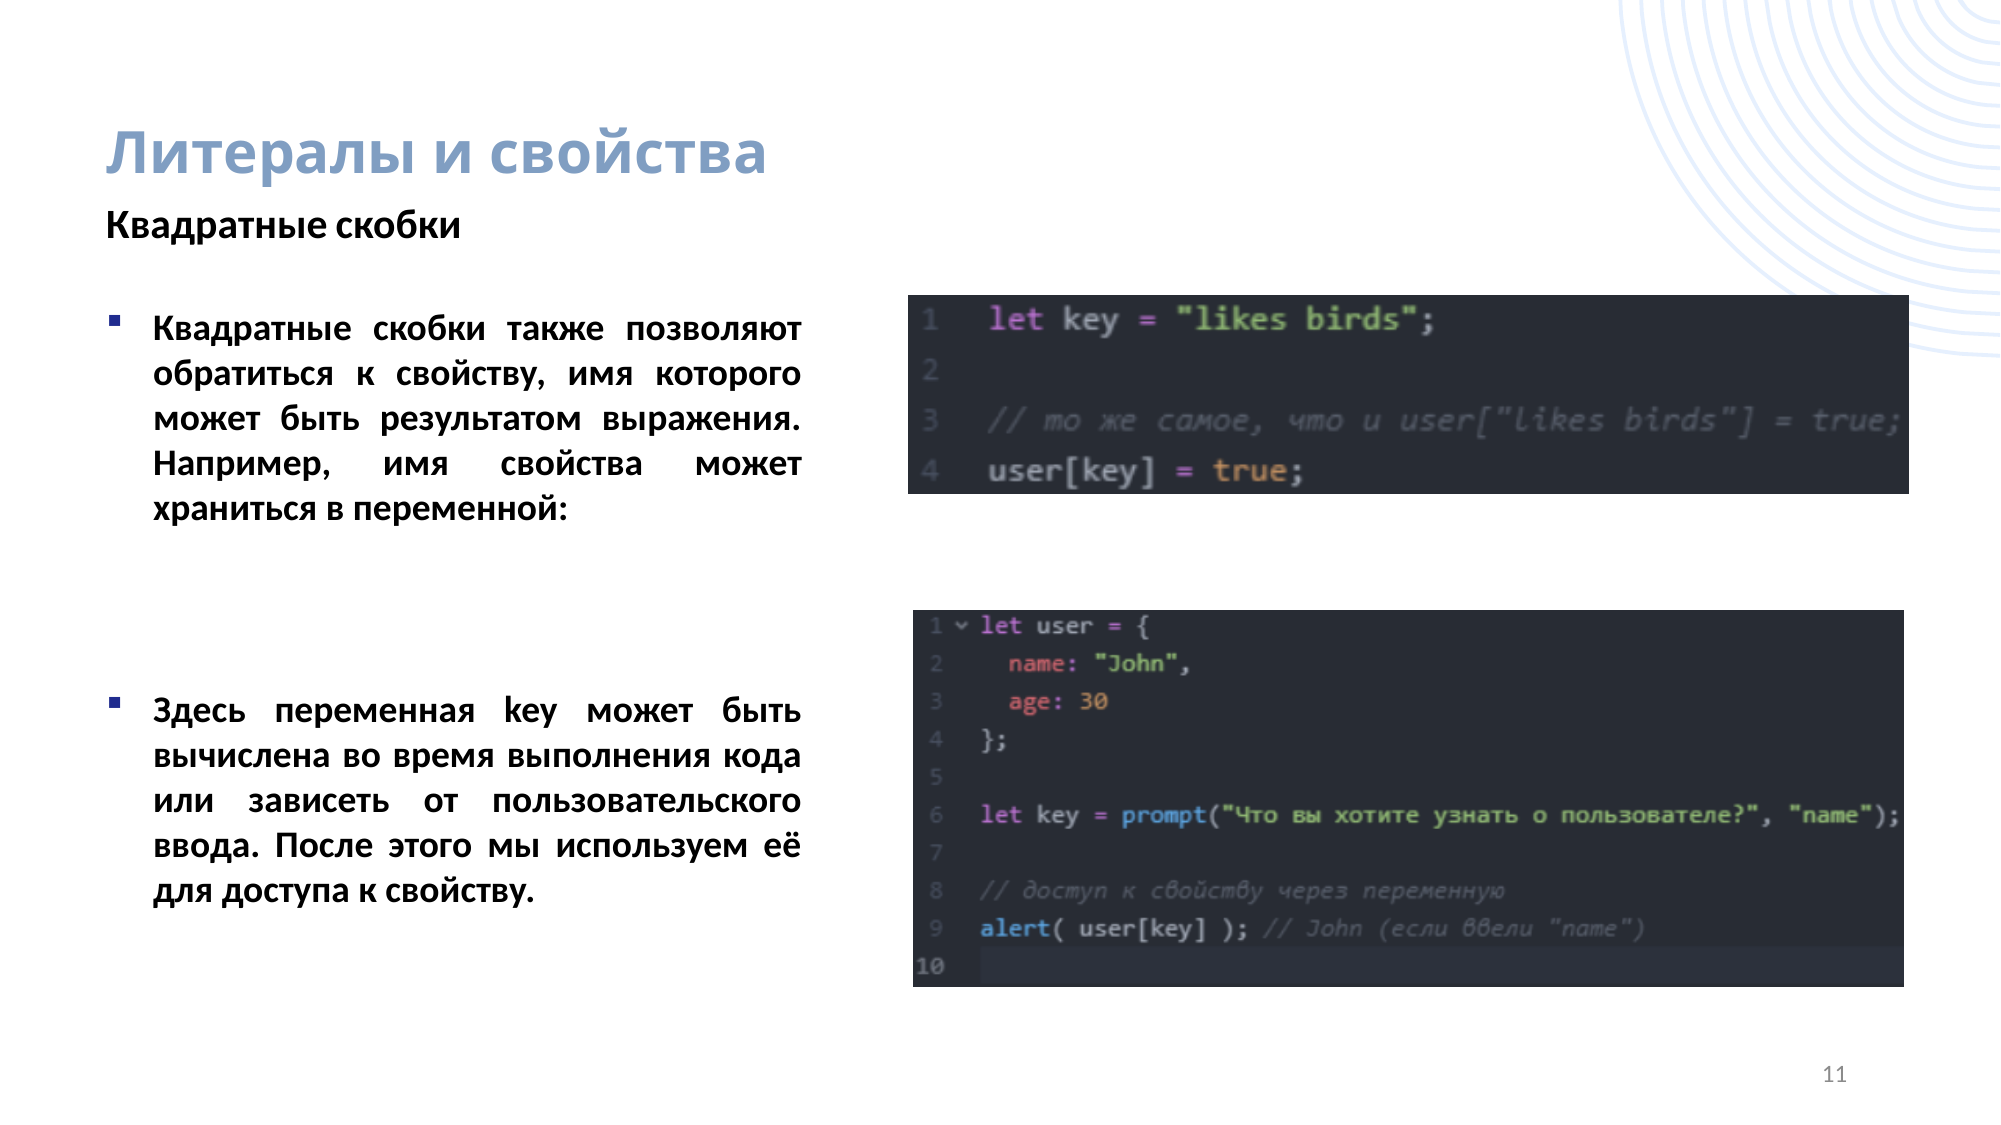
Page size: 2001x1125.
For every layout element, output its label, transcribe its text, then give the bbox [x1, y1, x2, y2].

slide_number 11 [1412, 1042, 1863, 1103]
picture [908, 295, 1909, 494]
title Литералы и свойства [91, 104, 1831, 195]
text_box Здесь переменная key может быть вычислена во время выполнения кода или зависеть от пользовательского ввода. После этого мы используем её для доступа к свойству. [91, 677, 817, 918]
picture [913, 610, 1904, 987]
text_box Квадратные скобки [91, 189, 1092, 255]
text_box Квадратные скобки также позволяют обратиться к свойству, имя которого может быть результатом выражения. Например, имя свойства может храниться в переменной: [91, 295, 817, 536]
